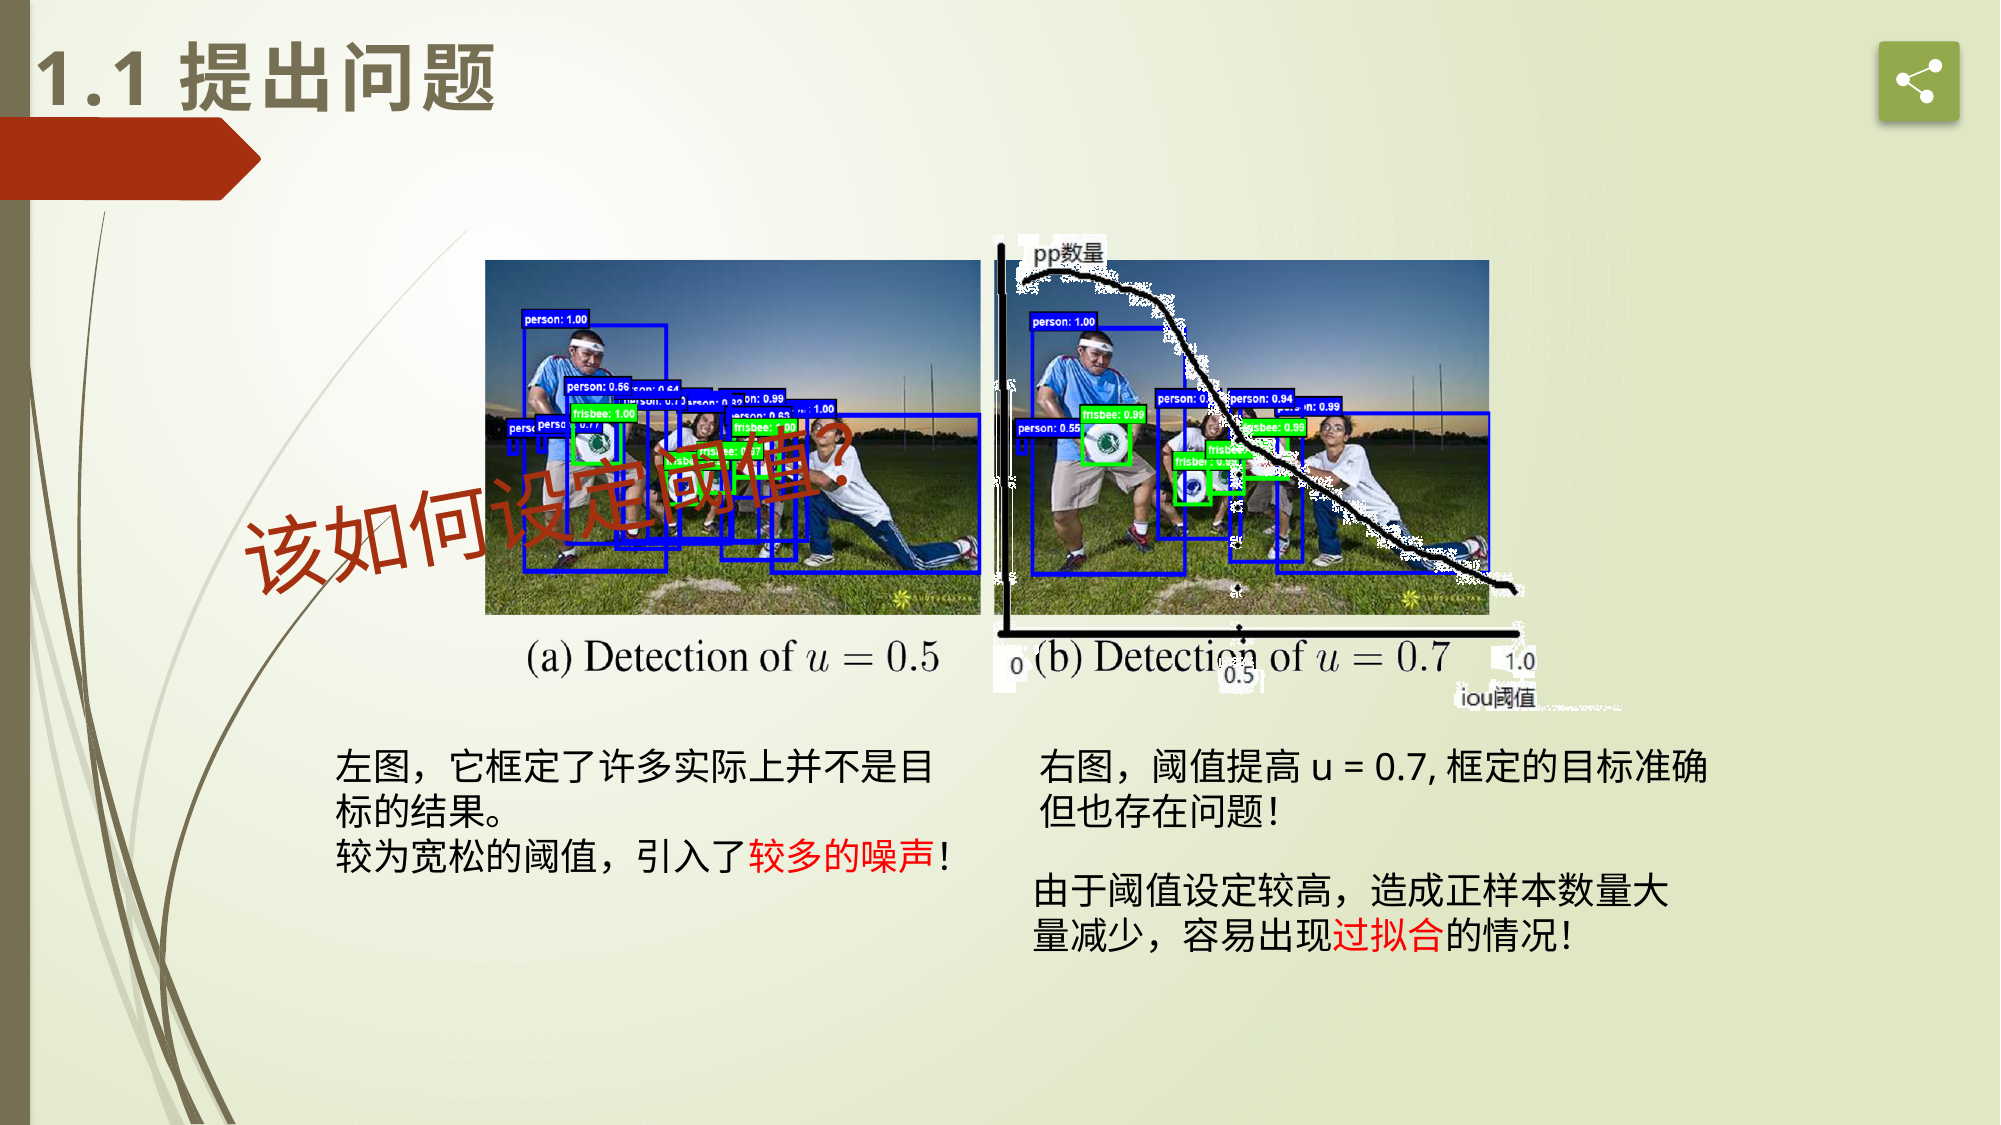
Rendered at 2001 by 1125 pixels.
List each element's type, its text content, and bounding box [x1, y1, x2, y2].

text_box 左图，它框定了许多实际上并不是目标的结果。 较为宽松的阈值，引入了较多的噪声！ [320, 735, 956, 886]
text_box 右图，阈值提高u = 0.7,框定的目标准确 但也存在问题！ [1024, 735, 1725, 841]
text_box 该如何设定阈值？ [218, 461, 465, 620]
text_box 1.1提出问题 [0, 0, 531, 152]
text_box 由于阈值设定较高，造成正样本数量大量减少，容易出现过拟合的情况！ [1018, 859, 1720, 965]
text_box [1878, 41, 1960, 122]
picture [469, 214, 1622, 711]
